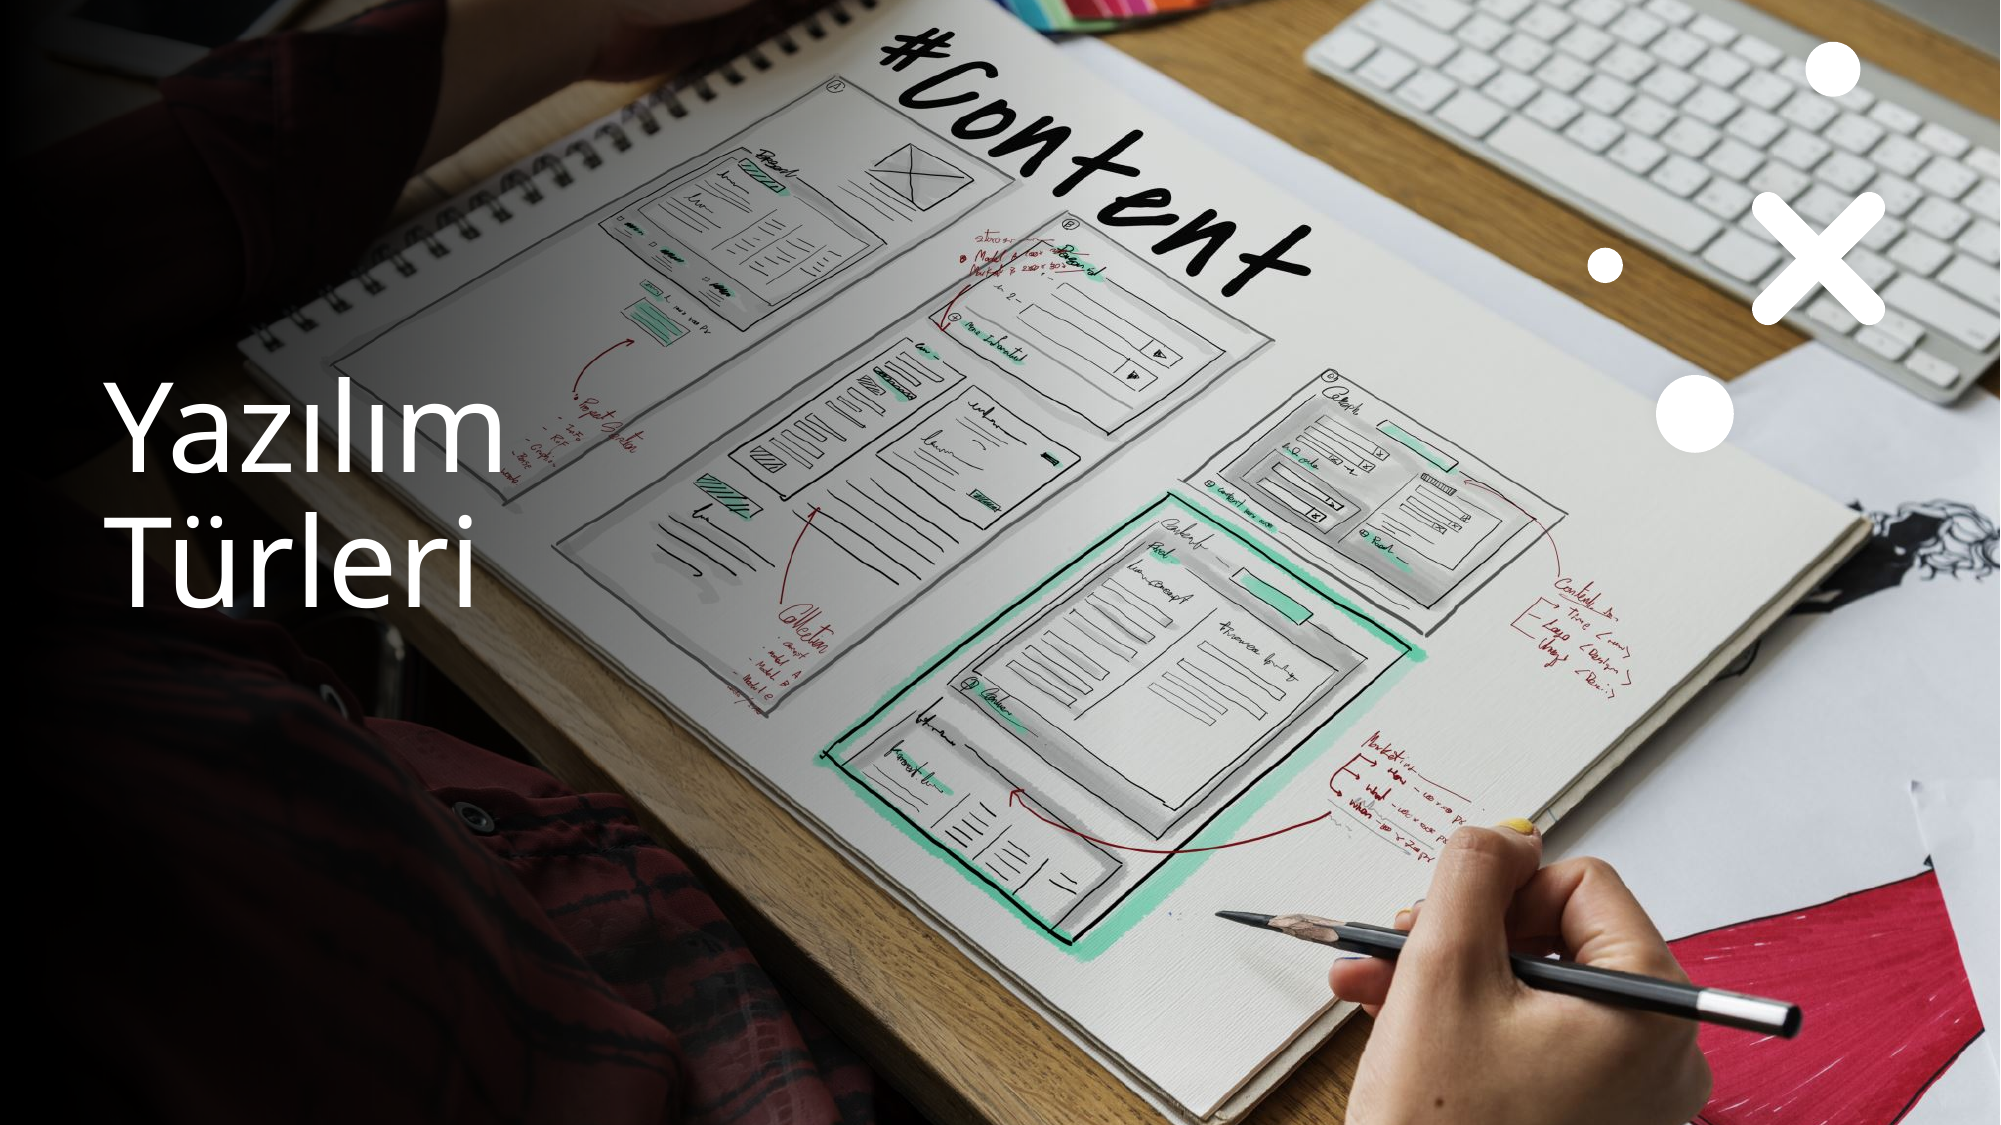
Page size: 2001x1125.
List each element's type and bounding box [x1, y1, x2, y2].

text_box [1587, 41, 1943, 453]
picture [0, 0, 2000, 1125]
